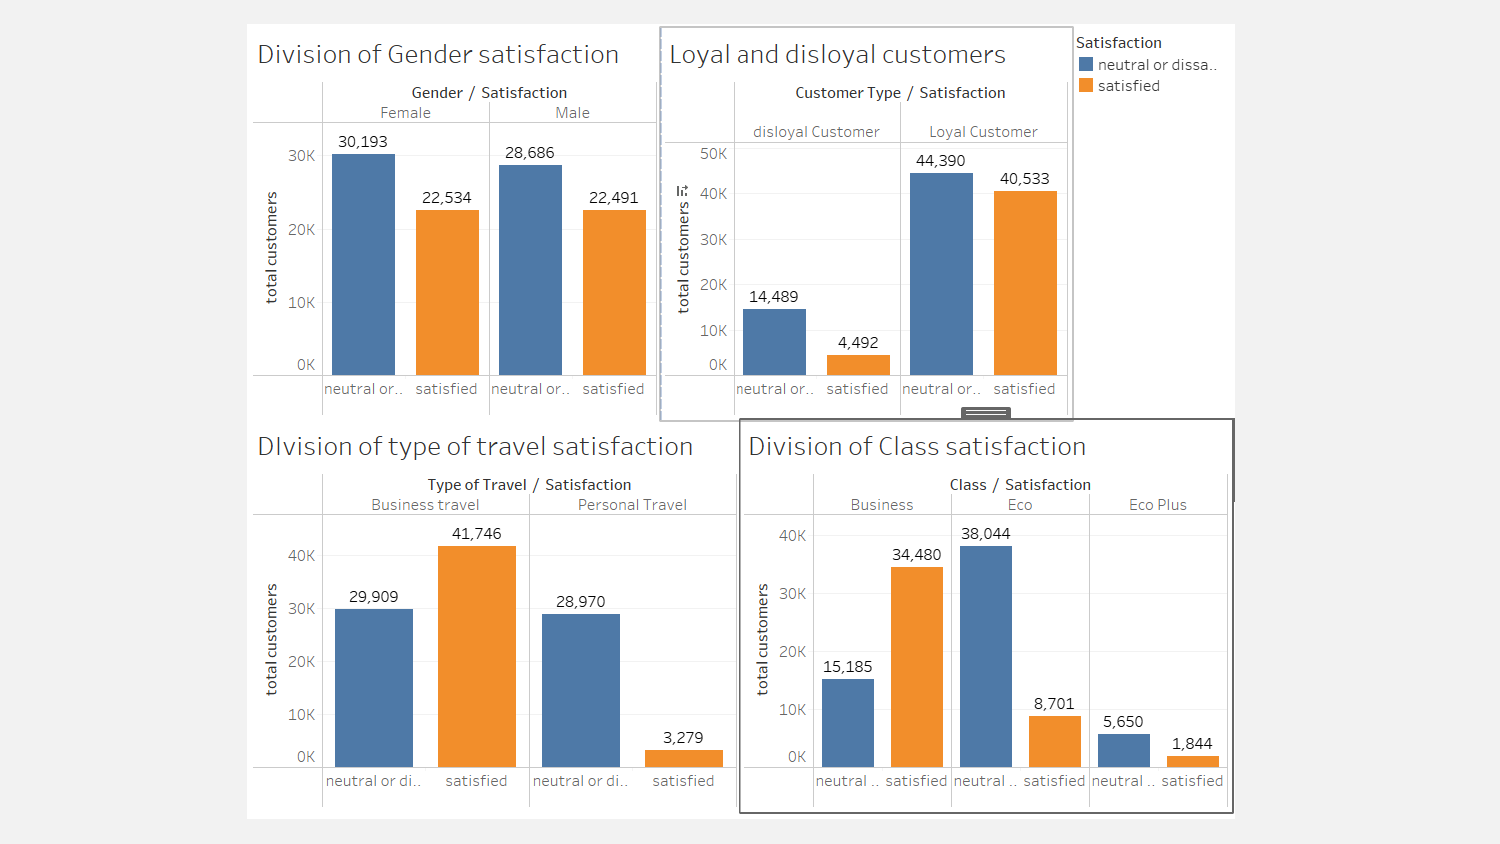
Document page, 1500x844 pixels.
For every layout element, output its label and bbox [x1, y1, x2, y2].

picture [247, 24, 1236, 819]
